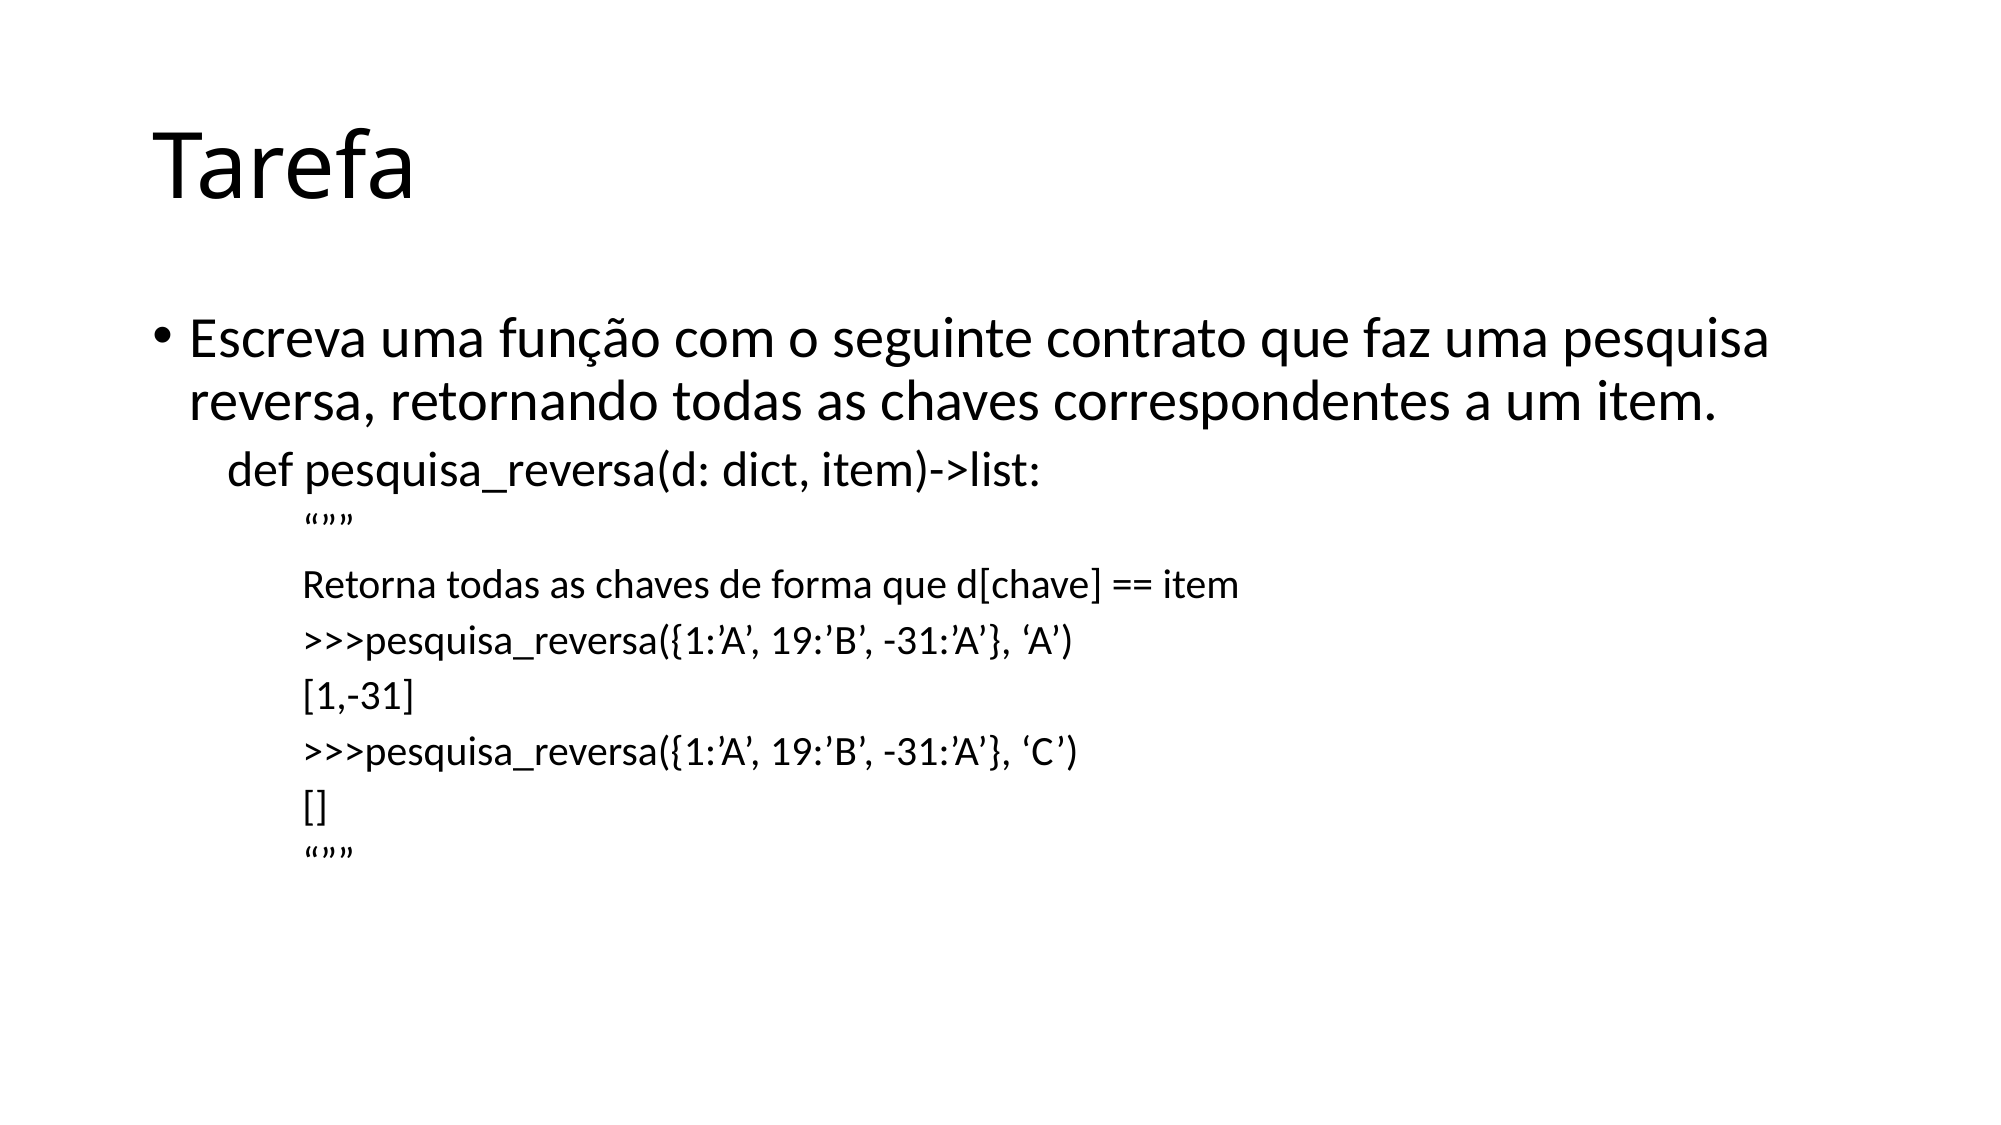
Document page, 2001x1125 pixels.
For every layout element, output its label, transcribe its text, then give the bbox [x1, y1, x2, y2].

list Escreva uma função com o seguinte contrato que faz uma pesquisa reversa, retornando todas as chaves correspondentes a um item. def pesquisa_reversa(d: dict, item)->list: “”” Retorna todas as chaves de forma que d[chave] == item >>>pesquisa_reversa({1:’A’, 19:’B’, -31:’A’}, ‘A’) [1,-31] >>>pesquisa_reversa({1:’A’, 19:’B’, -31:’A’}, ‘C’) [] “”” [137, 299, 1863, 1014]
title Tarefa [137, 59, 1863, 278]
